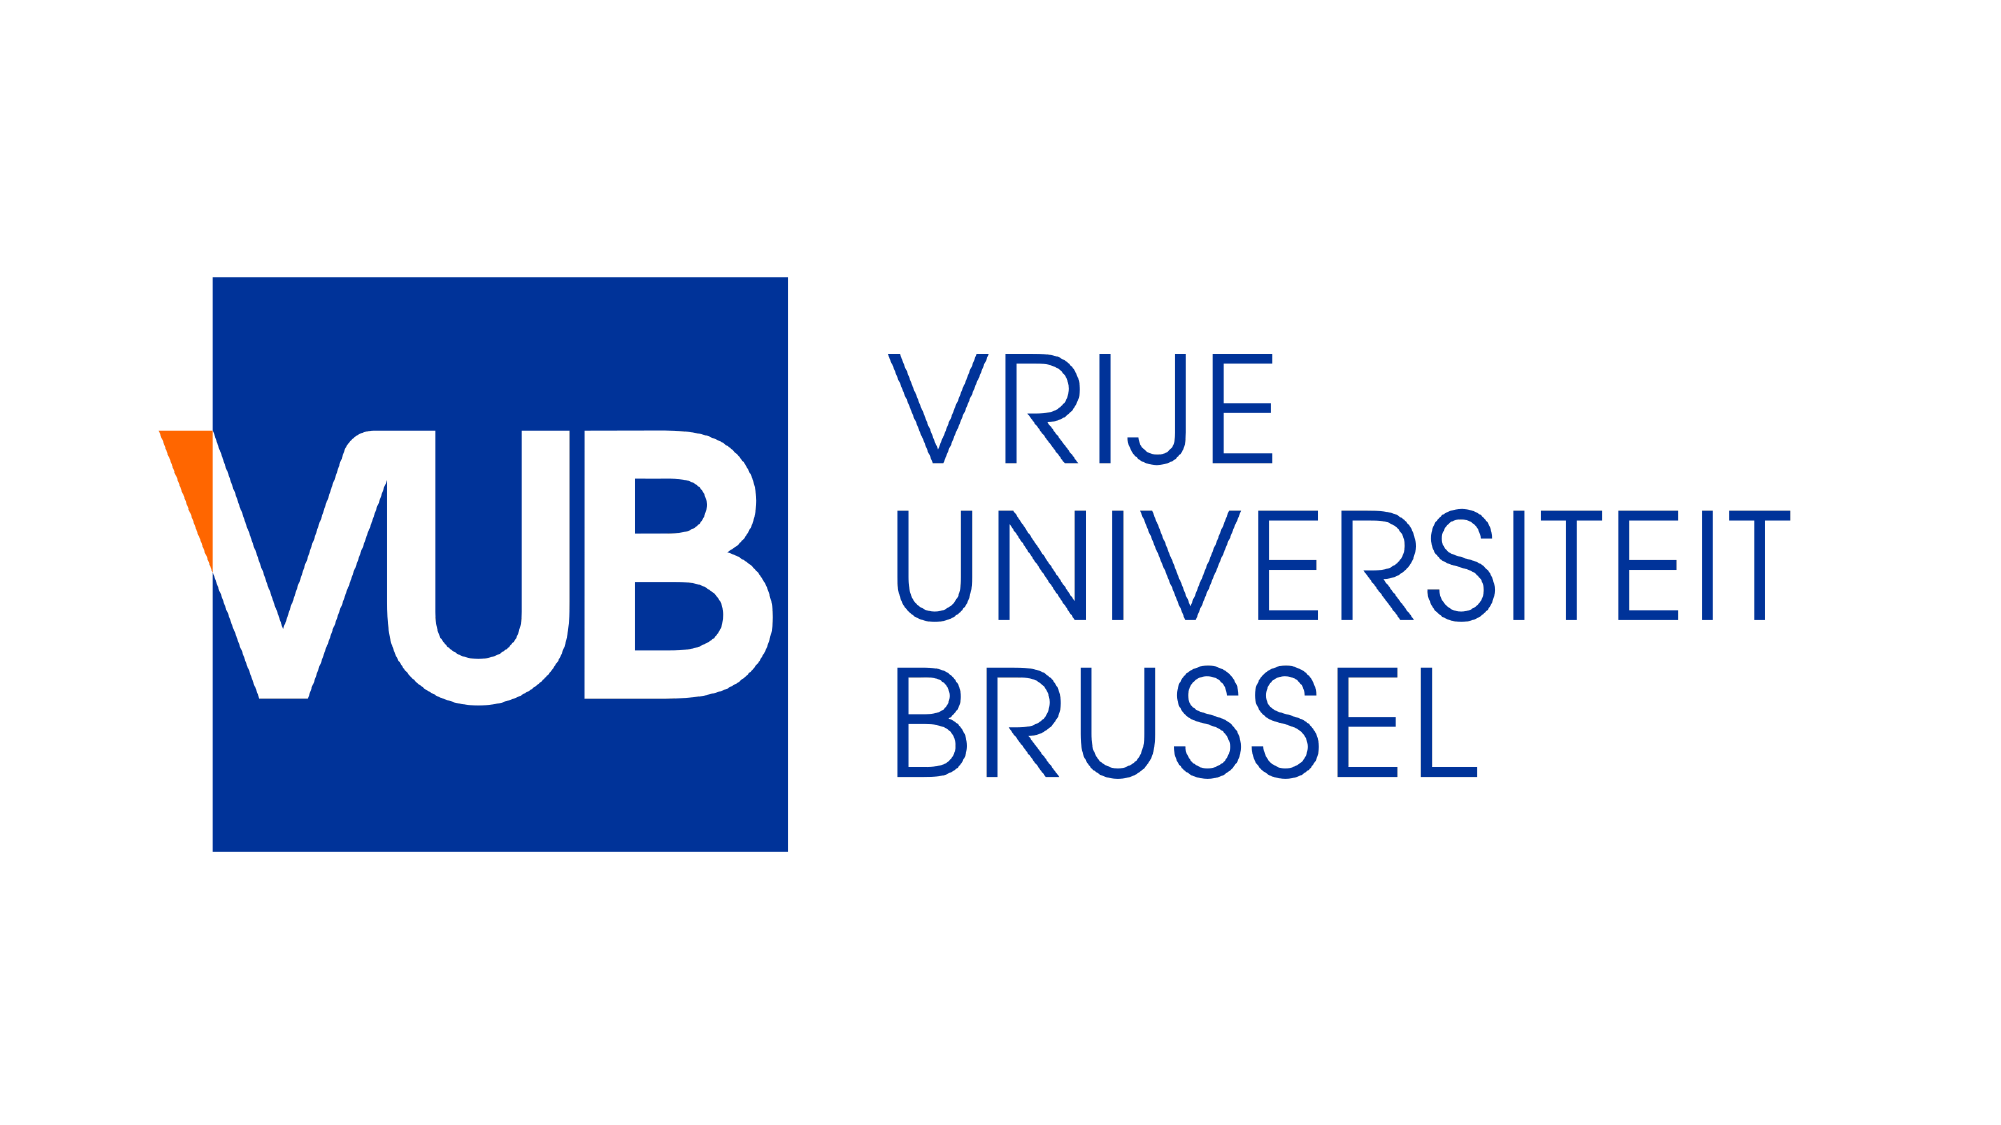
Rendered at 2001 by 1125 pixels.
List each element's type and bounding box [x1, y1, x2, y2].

list [105, 164, 1895, 961]
